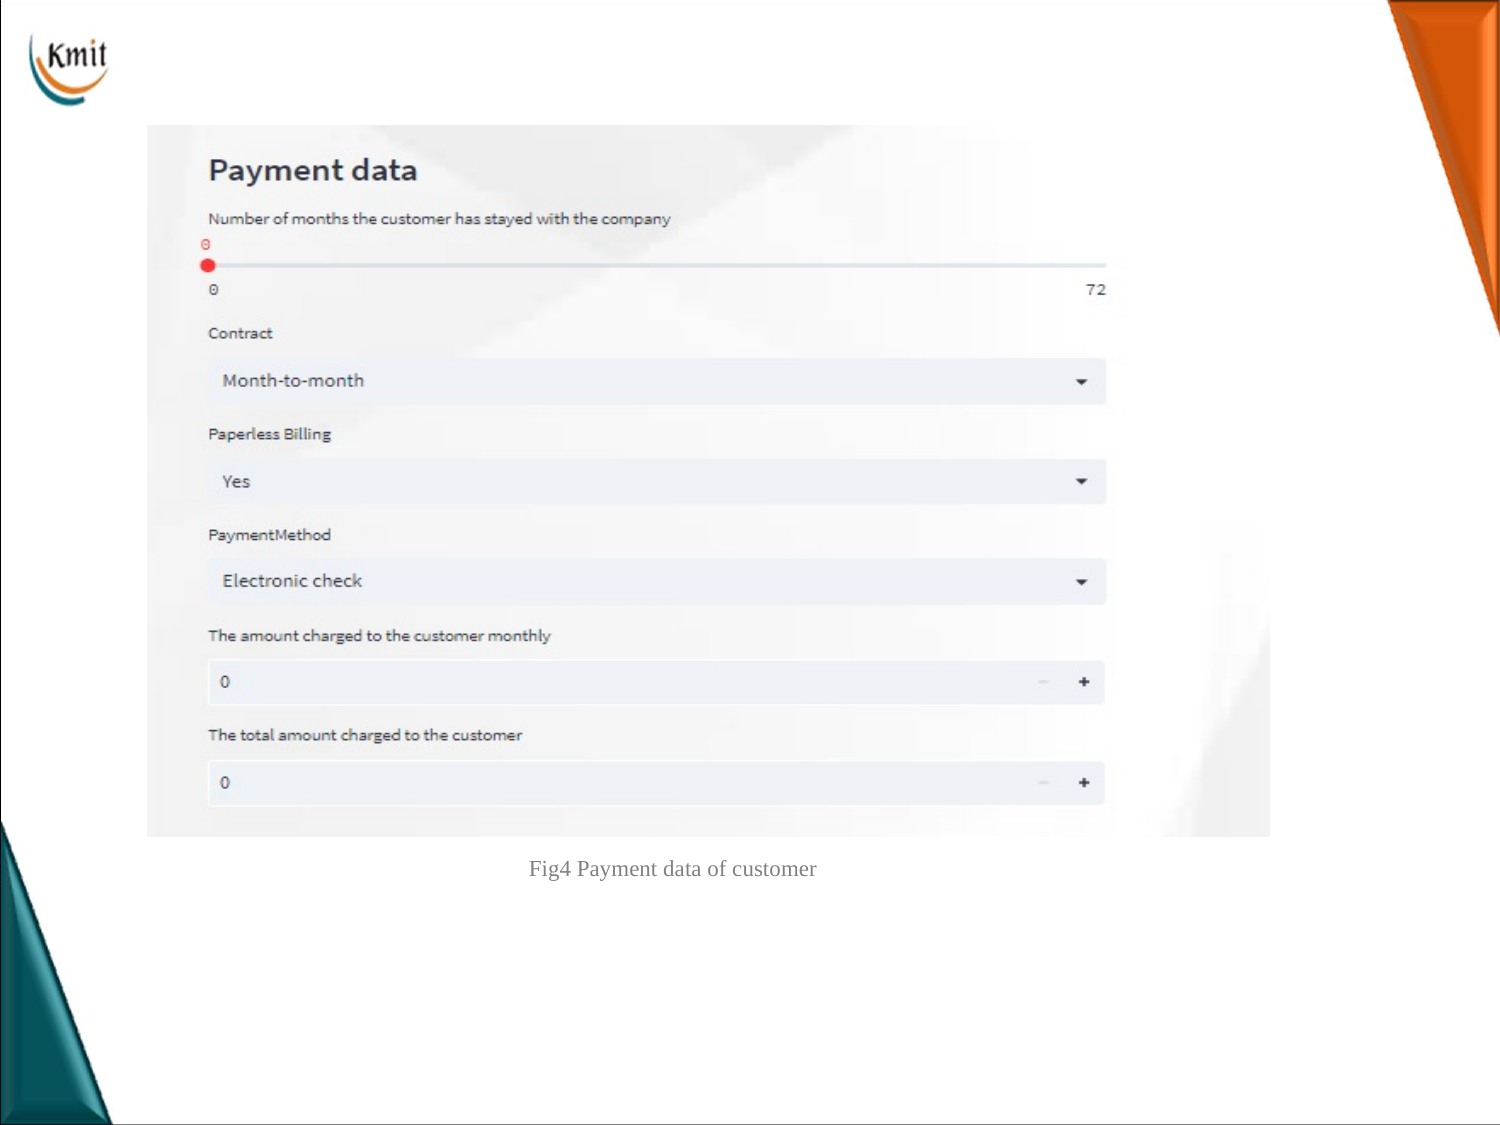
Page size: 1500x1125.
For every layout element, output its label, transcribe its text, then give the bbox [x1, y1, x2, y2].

list Fig4 Payment data of customer [75, 227, 1425, 1010]
picture [0, 0, 1500, 1125]
title [75, 40, 1425, 227]
